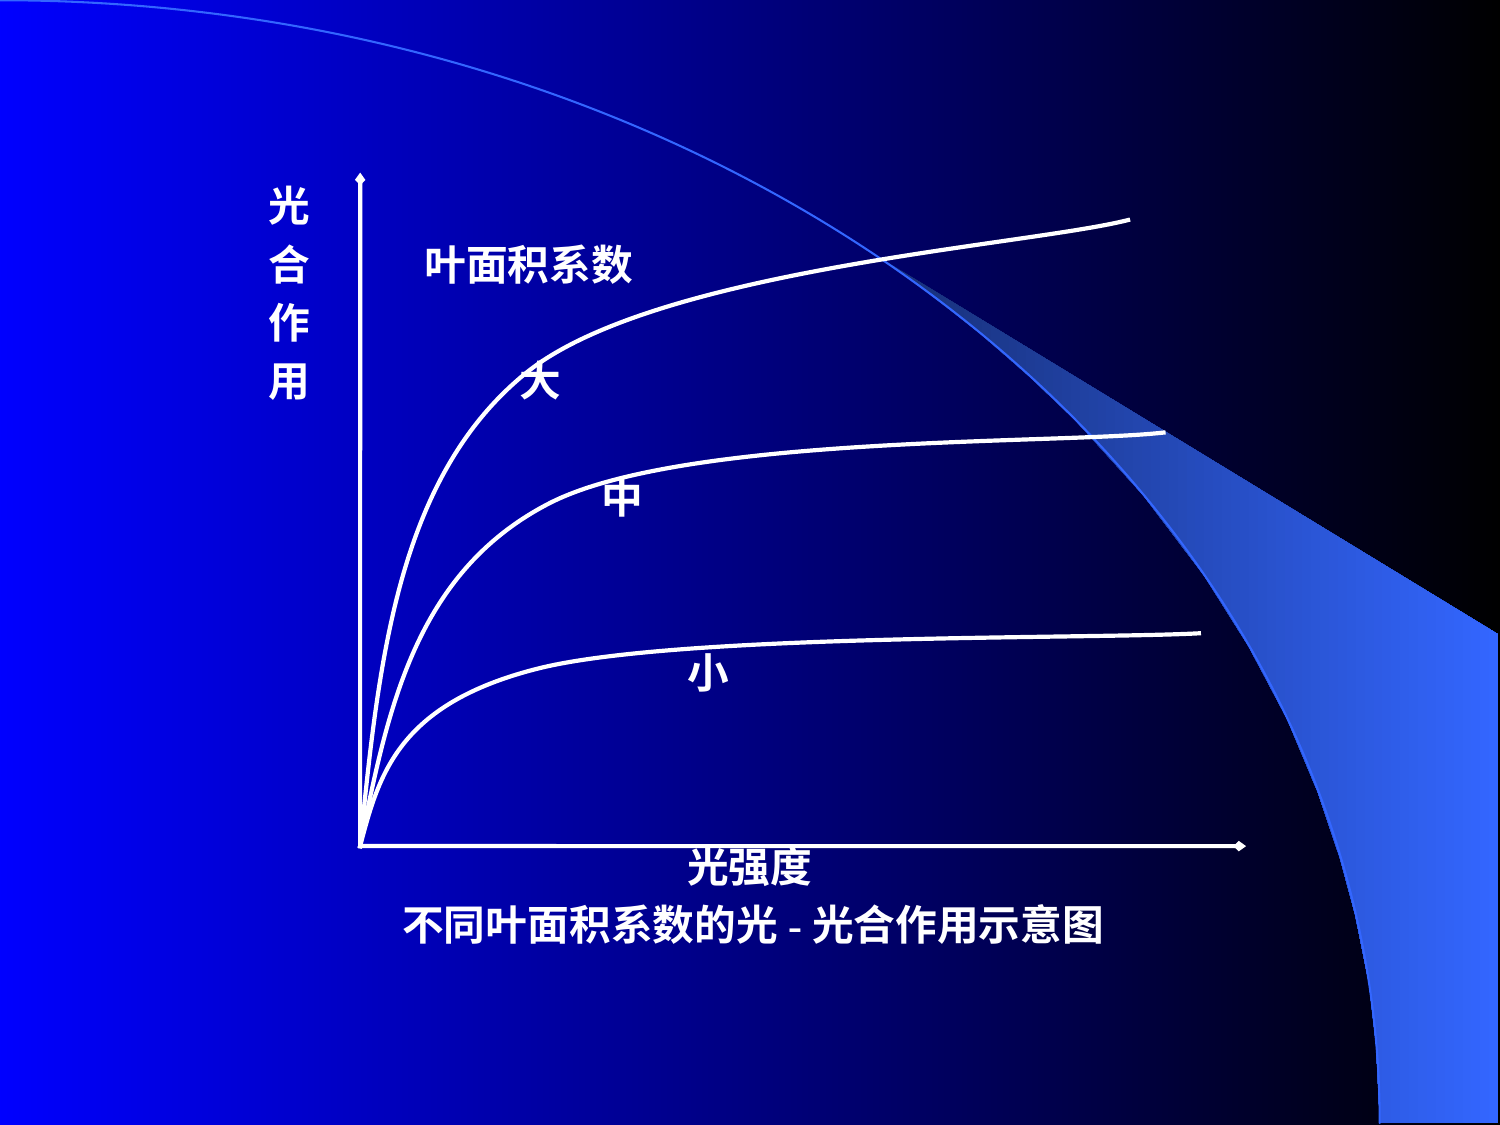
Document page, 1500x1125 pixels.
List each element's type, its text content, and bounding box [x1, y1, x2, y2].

list 光 合 叶面积系数 作 用 大 中 小 光强度 不同叶面积系数的光-光合作用示意图 [253, 172, 1341, 1024]
text_box [362, 432, 1164, 846]
text_box [360, 220, 1129, 847]
text_box [363, 633, 1199, 846]
